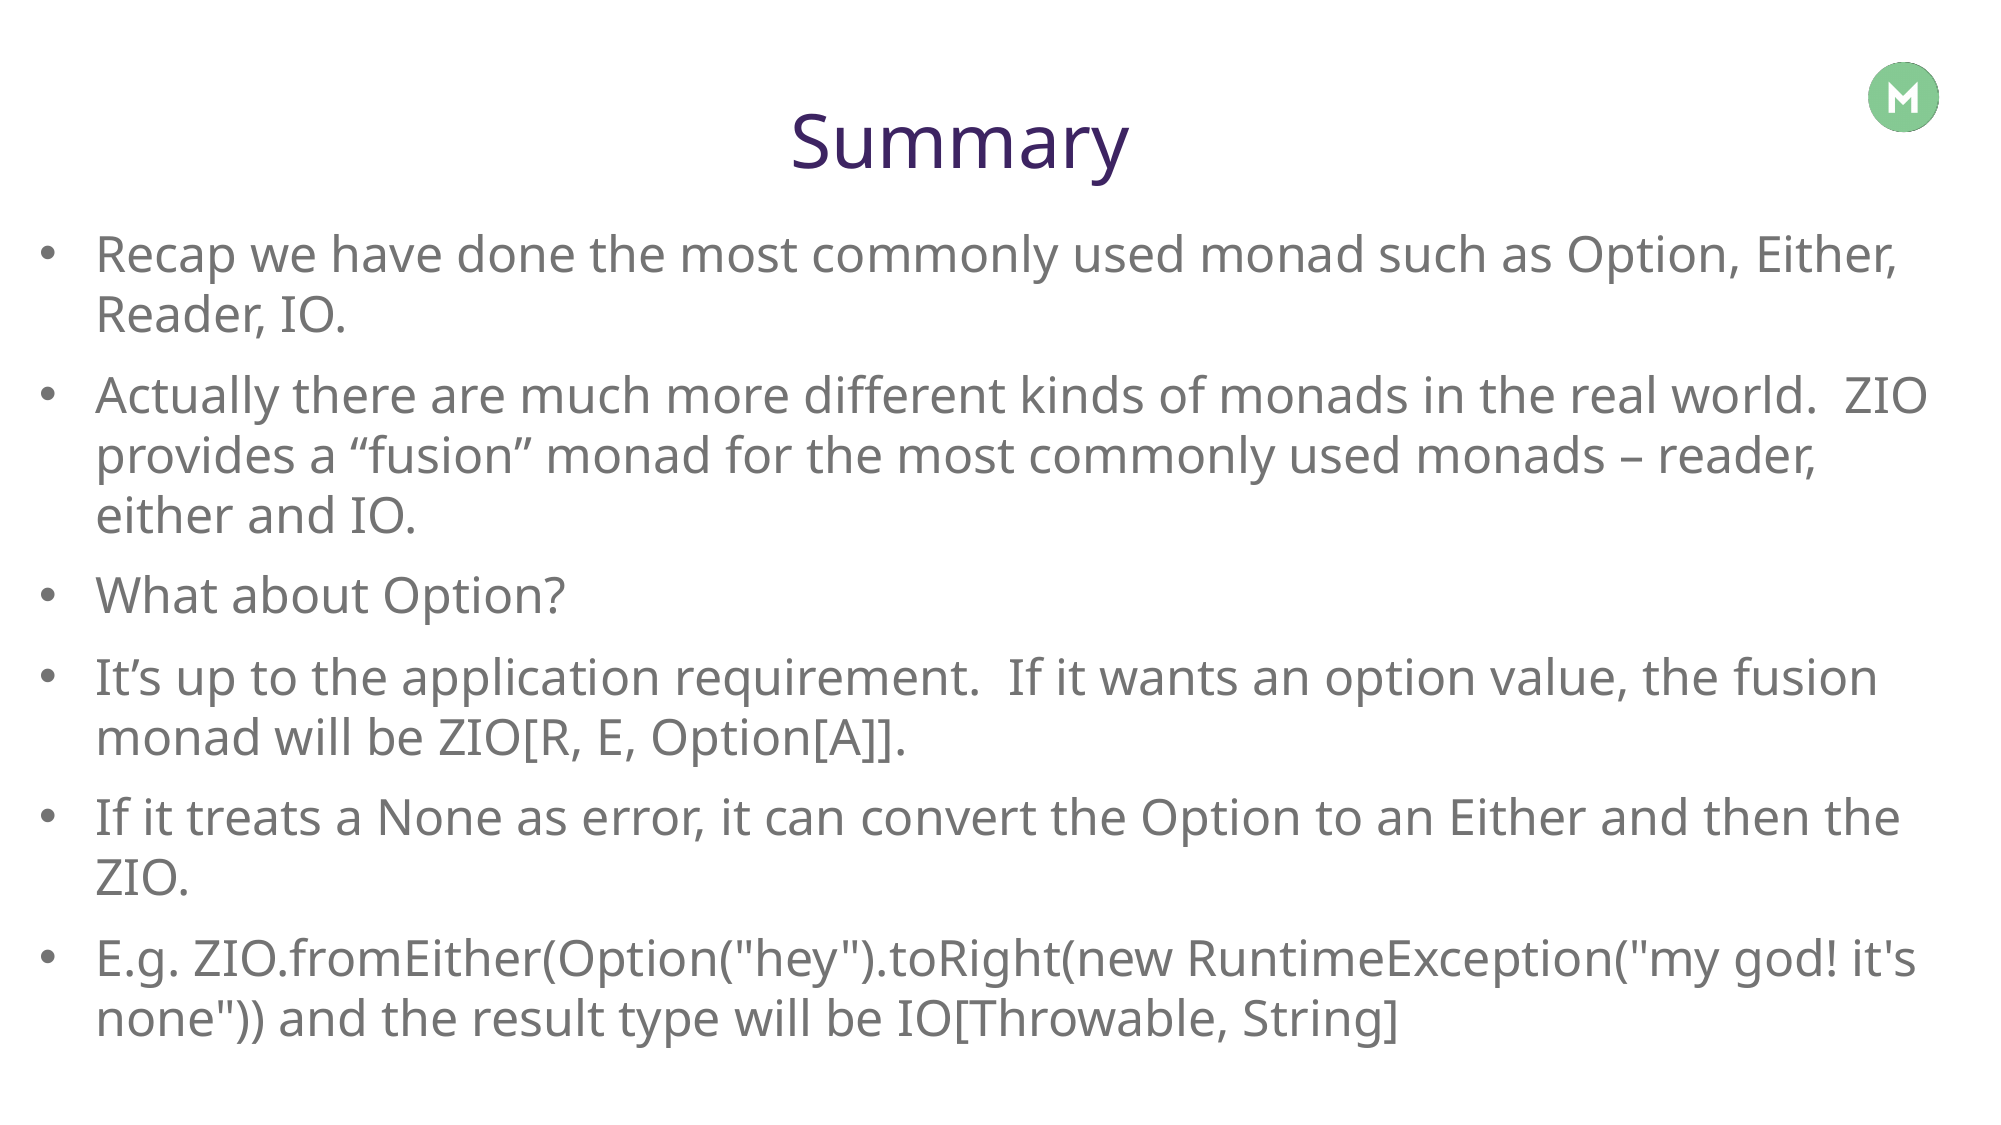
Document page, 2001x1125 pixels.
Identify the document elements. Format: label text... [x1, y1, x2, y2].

picture [1863, 46, 1944, 150]
title Summary [118, 86, 1802, 190]
list Recap we have done the most commonly used monad such as Option, Either, Reader, IO. Actually there are much more different kinds of monads in the real world. ZIO provides a “fusion” monad for the most commonly used monads – reader, either and IO. What about Option? It’s up to the application requirement. If it wants an option value, the fusion monad will be ZIO[R, E, Option[A]]. If it treats a None as error, it can convert the Option to an Either and then the ZIO. E.g. ZIO.fromEither(Option("hey").toRight(new RuntimeException("my god! it's none")) and the result type will be IO[Throwable, String] [24, 214, 1965, 1097]
